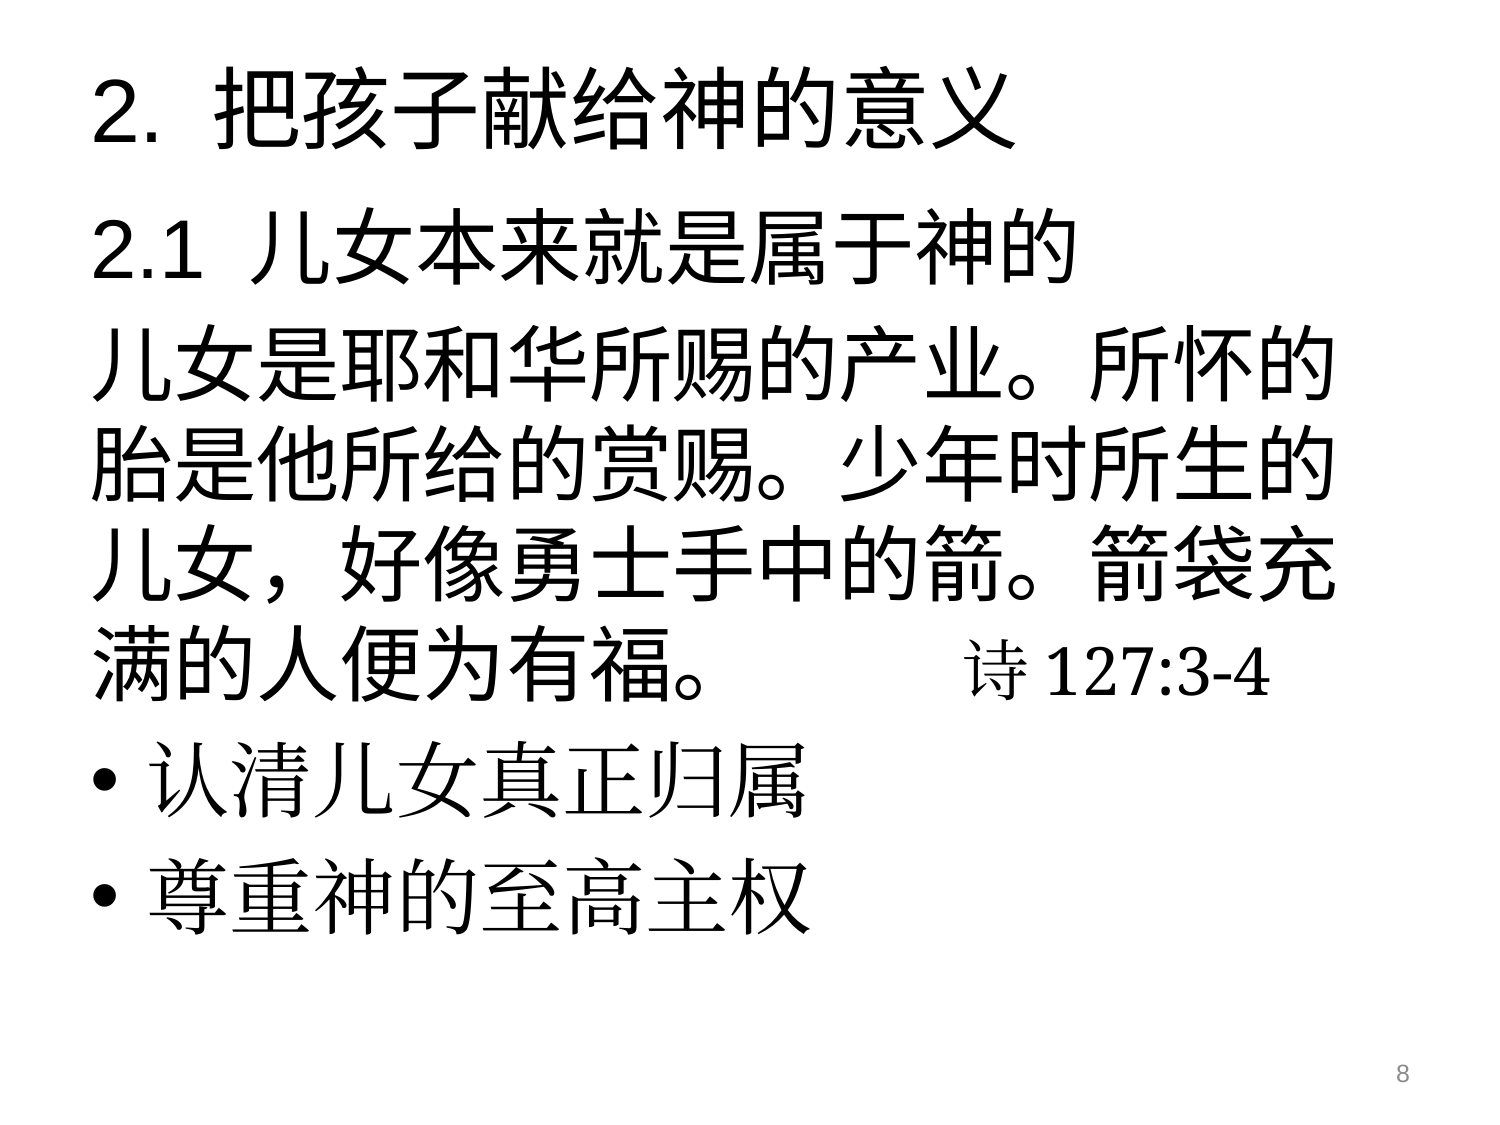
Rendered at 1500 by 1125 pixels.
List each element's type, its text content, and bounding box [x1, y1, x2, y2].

list 2.1 儿女本来就是属于神的 儿女是耶和华所赐的产业。所怀的胎是他所给的赏赐。少年时所生的儿女，好像勇士手中的箭。箭袋充满的人便为有福。 诗127:3-4 认清儿女真正归属 尊重神的至高主权 [75, 188, 1425, 1005]
title 2. 把孩子献给神的意义 [75, 45, 1425, 168]
slide_number 8 [1074, 1042, 1425, 1103]
